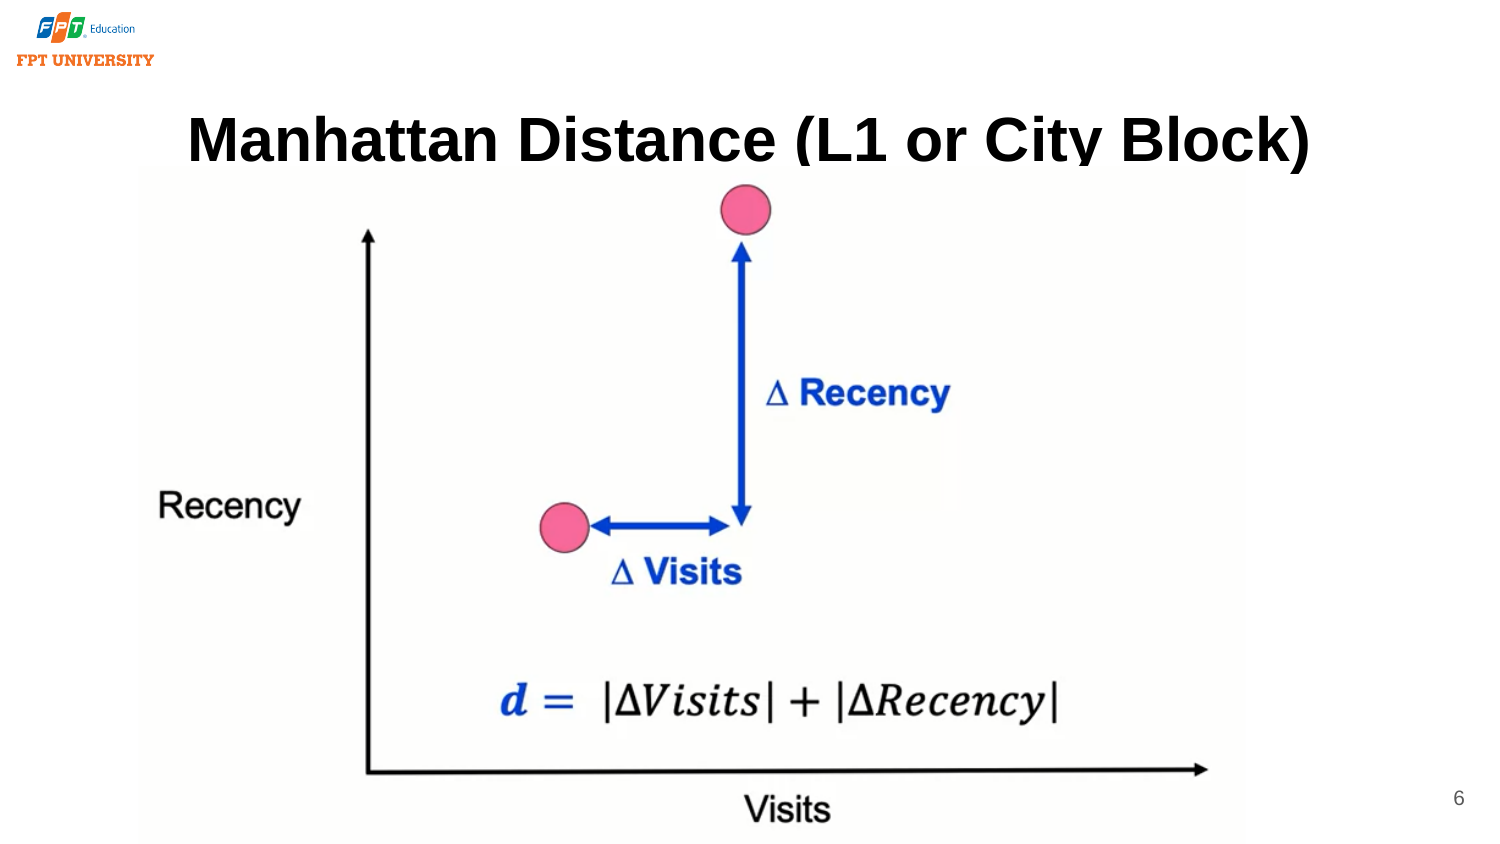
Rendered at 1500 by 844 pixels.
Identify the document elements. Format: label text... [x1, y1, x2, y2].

picture [11, 1, 160, 77]
title Manhattan Distance (L1 or City Block) [51, 72, 1449, 167]
slide_number 6 [1389, 764, 1480, 830]
picture [138, 166, 1246, 844]
